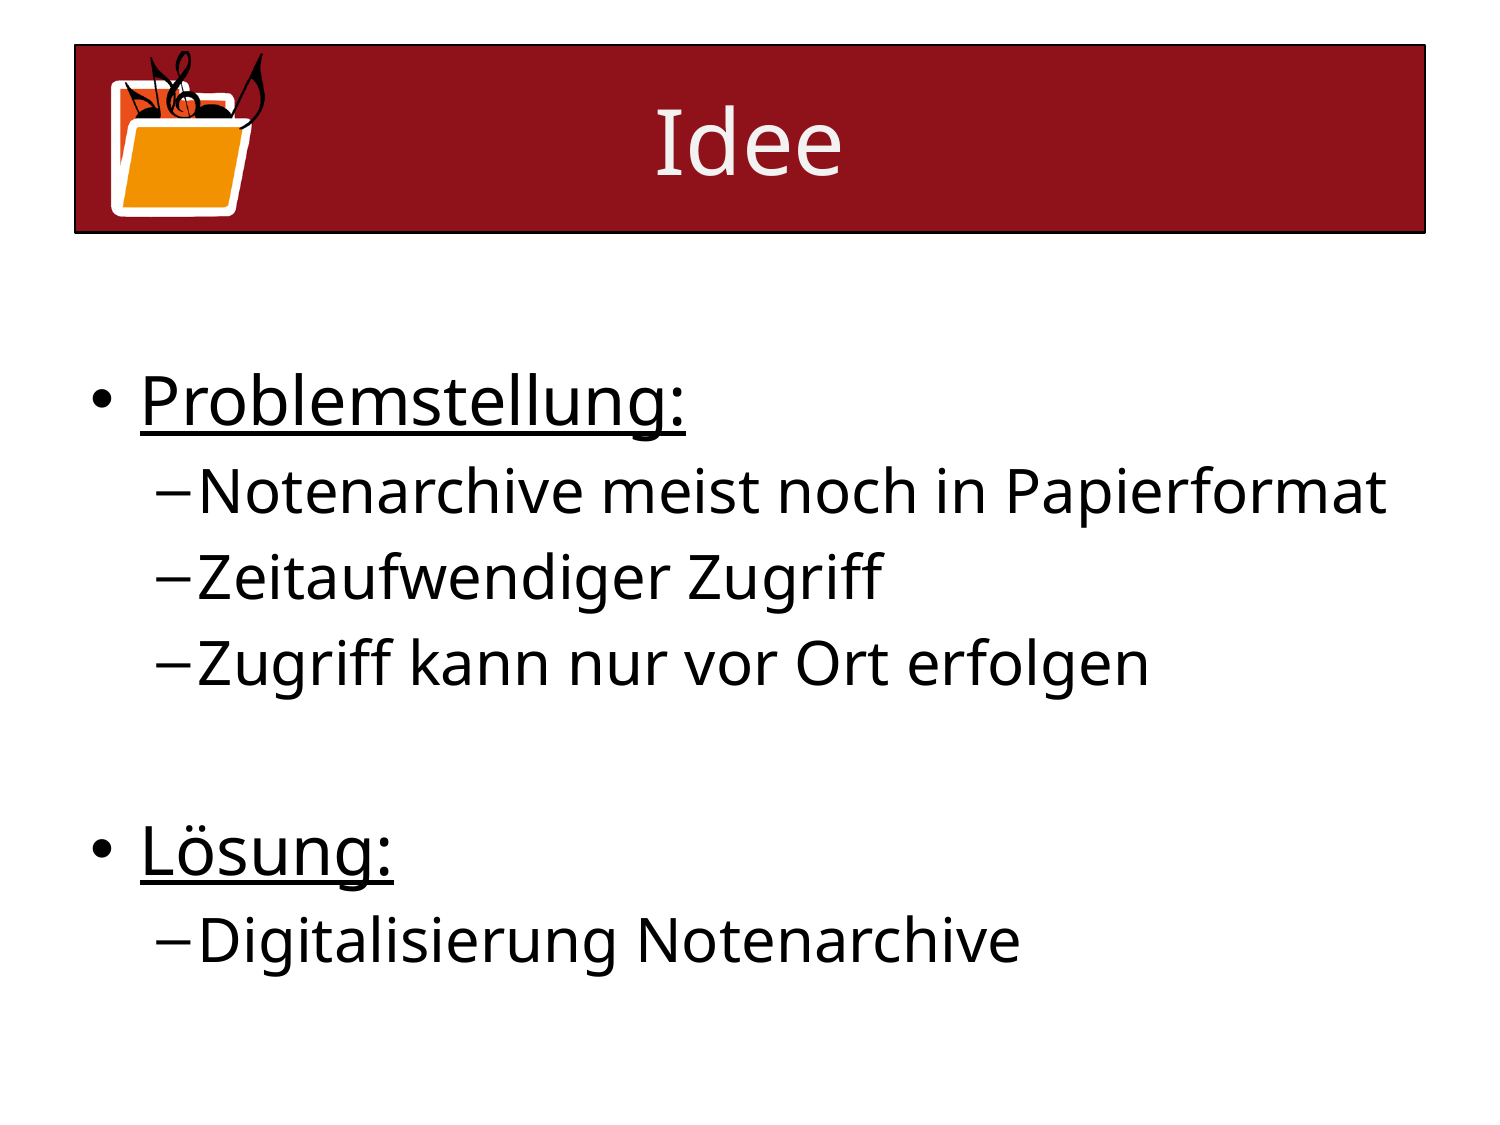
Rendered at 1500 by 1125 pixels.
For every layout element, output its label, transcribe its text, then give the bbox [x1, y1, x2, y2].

list Problemstellung: Notenarchive meist noch in Papierformat Zeitaufwendiger Zugriff Zugriff kann nur vor Ort erfolgen Lösung: Digitalisierung Notenarchive [75, 349, 1425, 1040]
picture [100, 51, 268, 227]
title Idee [75, 45, 1425, 233]
